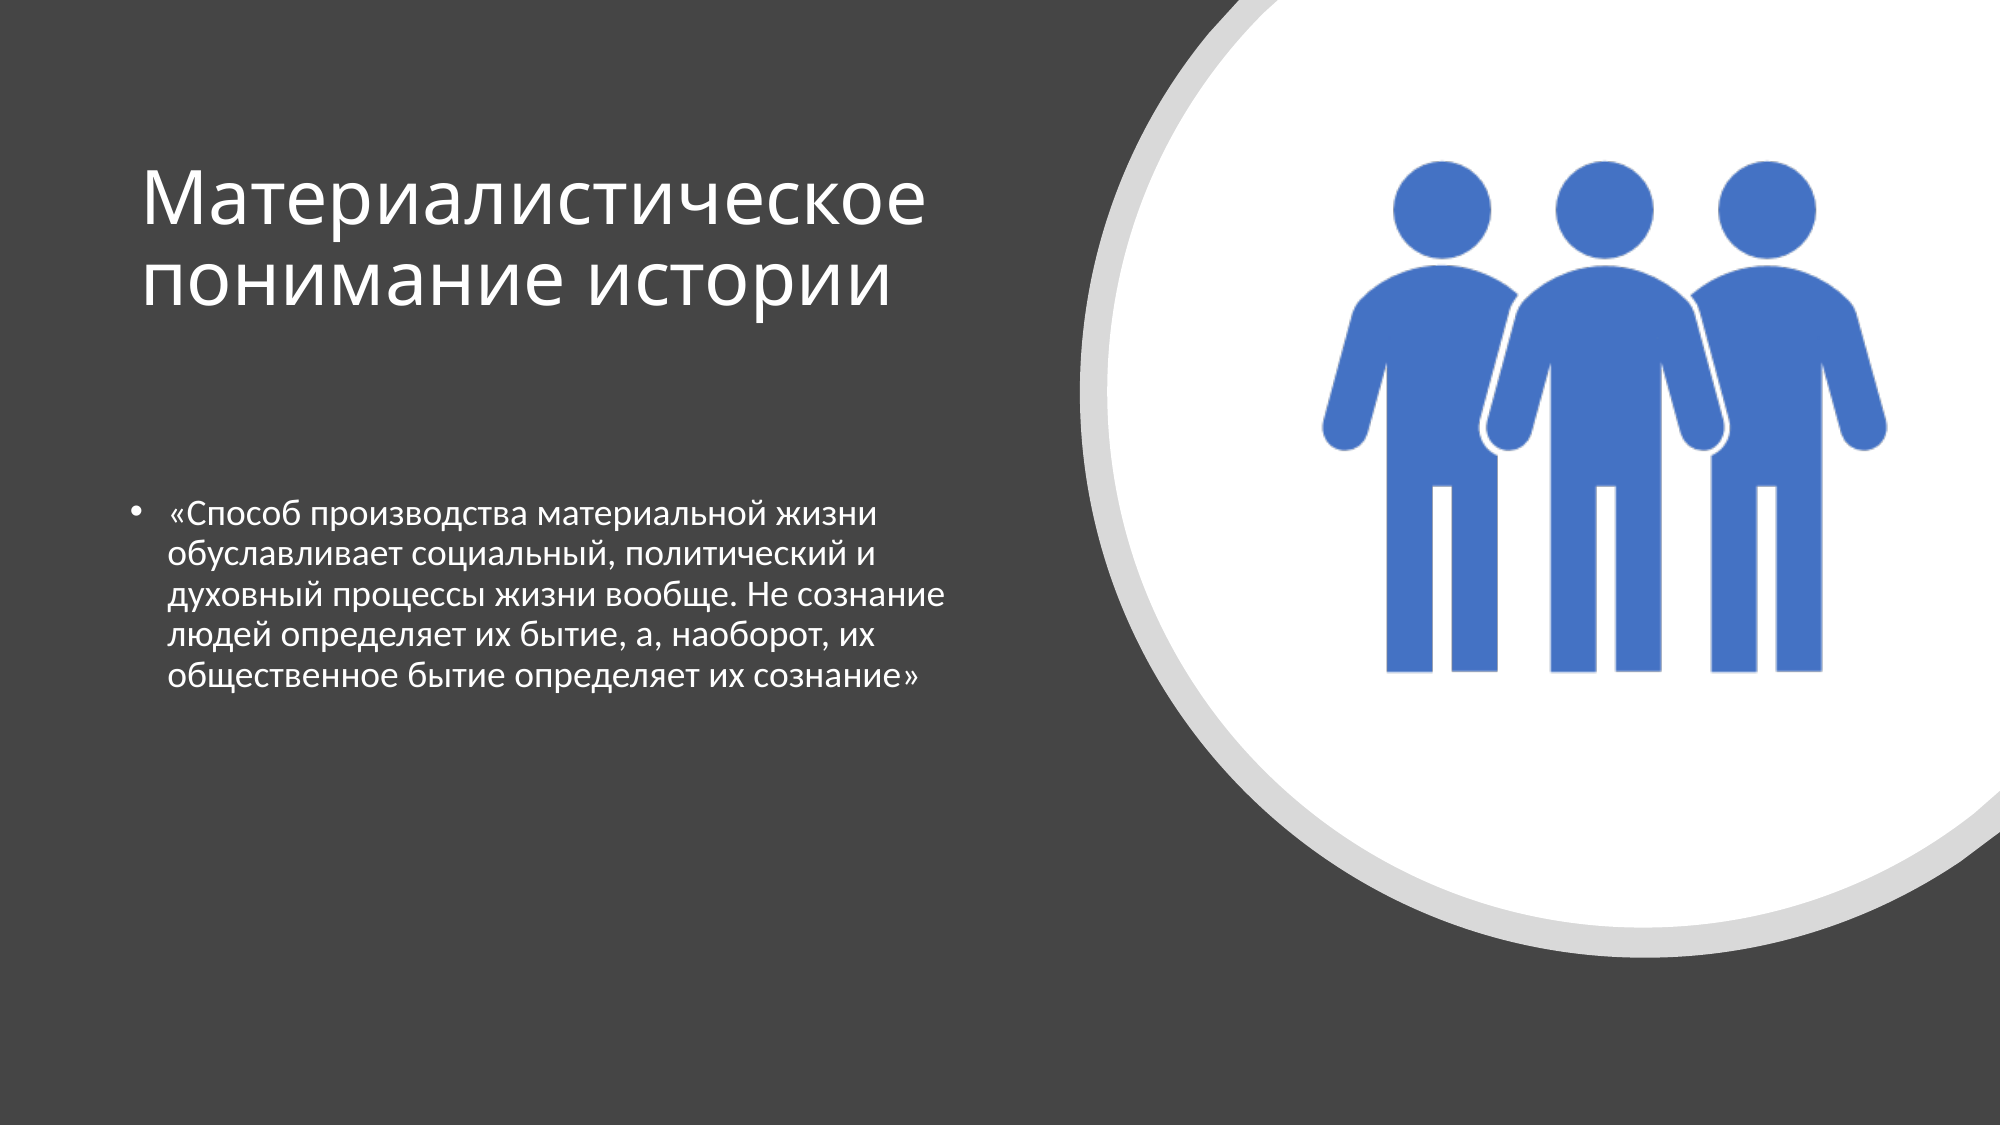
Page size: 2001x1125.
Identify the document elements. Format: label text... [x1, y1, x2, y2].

text_box [1106, 0, 2000, 929]
list «Способ производства материальной жизни обуславливает социальный, политический и духовный процессы жизни вообще. Не сознание людей определяет их бытие, а, наоборот, их общественное бытие определяет их сознание» [115, 485, 987, 1040]
text_box [1078, 0, 2000, 959]
picture [1293, 105, 1917, 729]
title Материалистическое понимание истории [125, 131, 997, 350]
